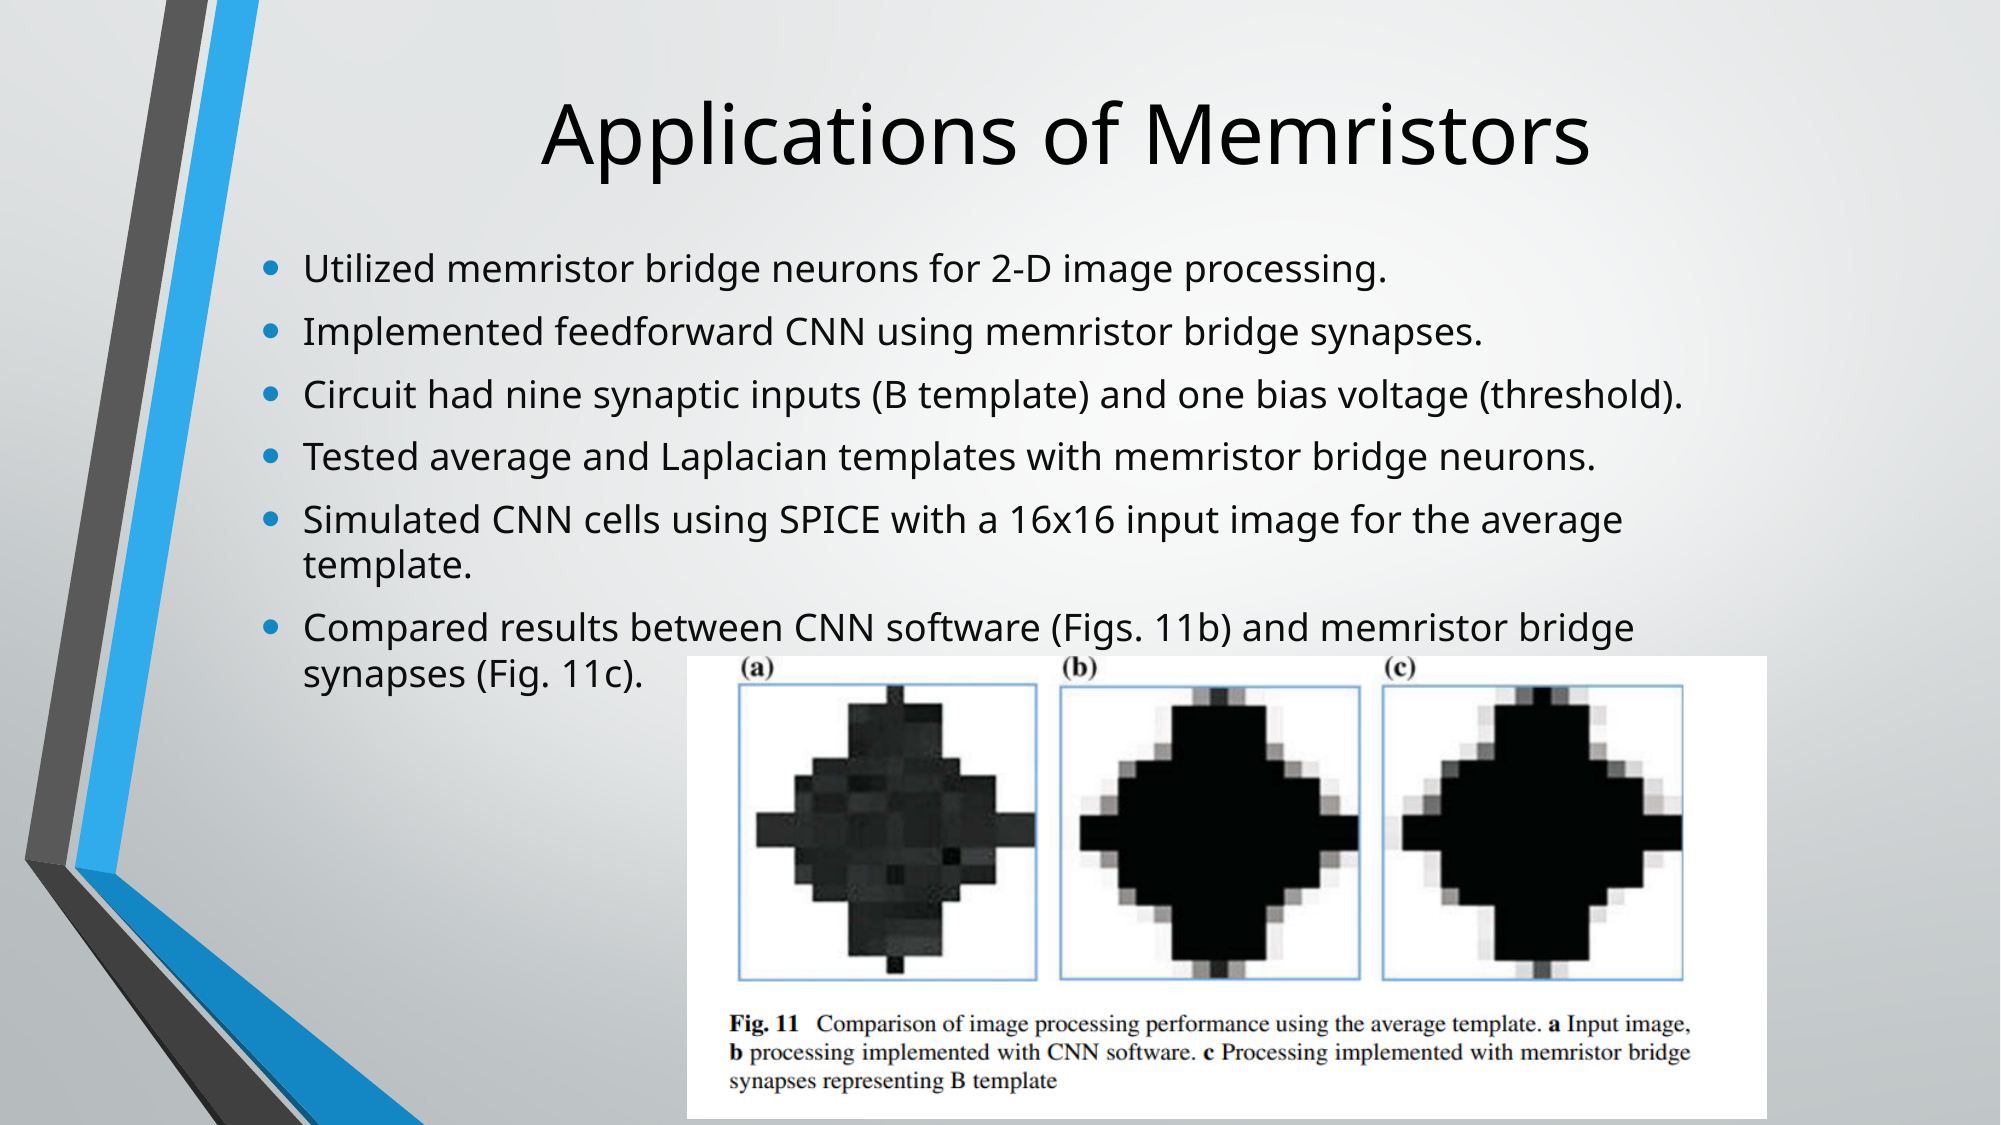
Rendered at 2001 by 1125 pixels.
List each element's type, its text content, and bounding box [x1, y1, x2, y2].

title Applications of Memristors [246, 0, 1890, 275]
list Utilized memristor bridge neurons for 2-D image processing. Implemented feedforward CNN using memristor bridge synapses. Circuit had nine synaptic inputs (B template) and one bias voltage (threshold). Tested average and Laplacian templates with memristor bridge neurons. Simulated CNN cells using SPICE with a 16x16 input image for the average template. Compared results between CNN software (Figs. 11b) and memristor bridge synapses (Fig. 11c). [246, 237, 1713, 738]
picture [687, 656, 1767, 1119]
